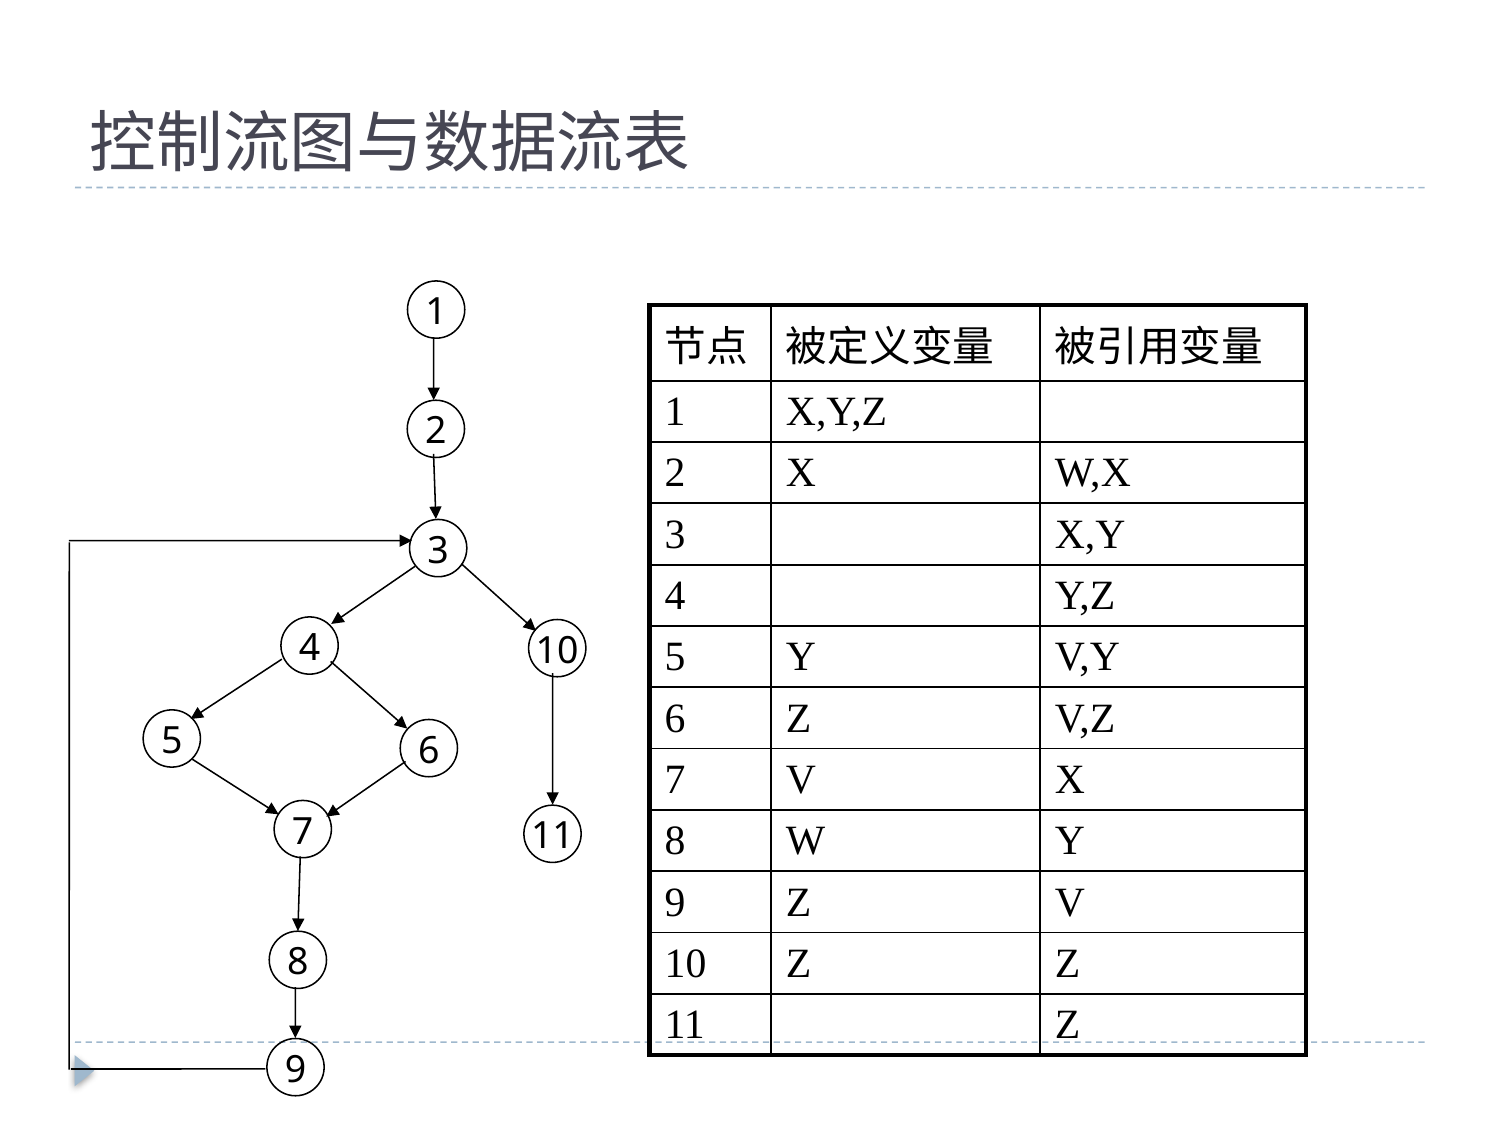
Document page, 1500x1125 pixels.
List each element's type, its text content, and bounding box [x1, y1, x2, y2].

table_cell 4 [652, 566, 770, 625]
text_box 7 [274, 800, 332, 858]
table_cell Y,Z [1041, 566, 1304, 625]
text_box [289, 987, 302, 1039]
table_cell Y [1041, 811, 1304, 870]
text_box [292, 857, 305, 931]
text_box 10 [528, 619, 586, 677]
table_cell X,Y [1041, 504, 1304, 564]
text_box [190, 659, 282, 719]
table_cell X [1041, 749, 1304, 809]
table_cell 3 [652, 504, 770, 564]
text_box [461, 564, 536, 631]
text_box 6 [400, 719, 458, 777]
text_box 3 [409, 519, 467, 577]
text_box 2 [407, 400, 465, 458]
text_box [192, 759, 279, 815]
table_cell Z [1041, 933, 1304, 993]
text_box [429, 454, 442, 519]
table_cell 5 [652, 627, 770, 686]
table_cell 1 [652, 382, 770, 441]
table_cell Z [1041, 995, 1304, 1053]
title 控制流图与数据流表 [75, 24, 1425, 188]
text_box [427, 337, 440, 400]
table_cell Y [772, 627, 1039, 686]
text_box 1 [407, 280, 465, 339]
text_box 9 [266, 1038, 325, 1096]
table_cell 11 [652, 995, 770, 1053]
table_cell Z [772, 688, 1039, 748]
table_cell X [772, 443, 1039, 502]
table_cell W [772, 811, 1039, 870]
text_box 5 [143, 709, 201, 768]
table_cell [772, 504, 1039, 564]
table_header 节点 [652, 307, 770, 380]
table_header 被引用变量 [1041, 307, 1304, 380]
text_box [69, 534, 412, 547]
table_cell V,Z [1041, 688, 1304, 748]
table_cell Z [772, 872, 1039, 932]
table_header 被定义变量 [772, 307, 1039, 380]
table_cell W,X [1041, 443, 1304, 502]
text_box [546, 673, 559, 805]
table_cell Z [772, 933, 1039, 993]
table_cell 2 [652, 443, 770, 502]
table_cell V [1041, 872, 1304, 932]
table_cell 8 [652, 811, 770, 870]
table_cell 6 [652, 688, 770, 748]
table_cell [1041, 382, 1304, 441]
text_box 11 [523, 805, 582, 863]
text_box [326, 761, 406, 817]
table_cell V [772, 749, 1039, 809]
table_cell X,Y,Z [772, 382, 1039, 441]
text_box 4 [280, 616, 339, 675]
table_cell [772, 566, 1039, 625]
table_cell 10 [652, 933, 770, 993]
table_cell 9 [652, 872, 770, 932]
table_cell [772, 995, 1039, 1053]
text_box [331, 661, 408, 729]
text_box 8 [269, 931, 327, 989]
table_cell V,Y [1041, 627, 1304, 686]
table_cell 7 [652, 749, 770, 809]
text_box [331, 566, 415, 624]
